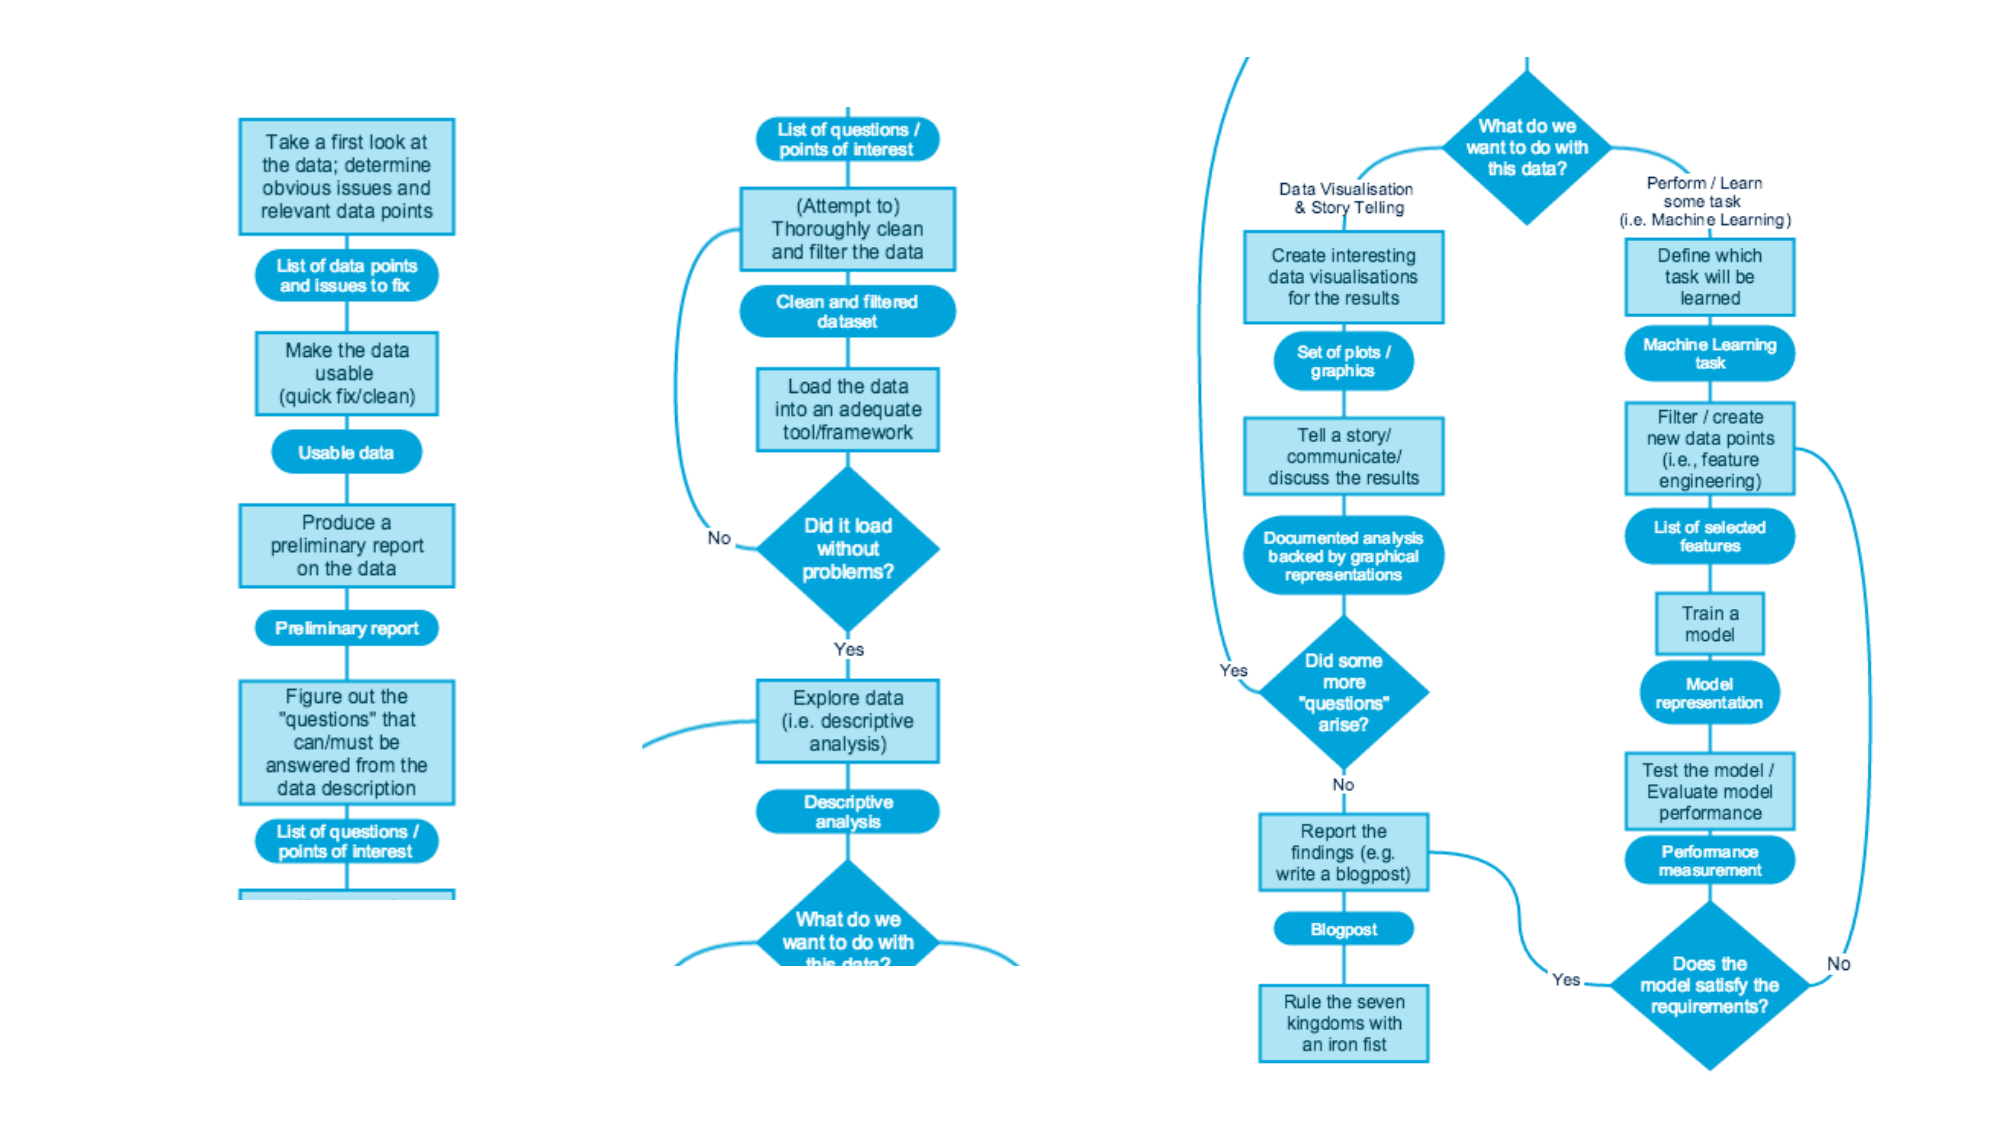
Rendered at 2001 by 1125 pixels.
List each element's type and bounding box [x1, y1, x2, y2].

picture [878, 935, 914, 949]
picture [843, 957, 891, 966]
picture [783, 935, 825, 950]
picture [806, 958, 835, 966]
picture [875, 915, 901, 927]
picture [852, 935, 873, 950]
list [109, 87, 530, 901]
picture [641, 107, 1066, 966]
picture [847, 912, 870, 927]
picture [1162, 57, 1908, 1100]
picture [829, 935, 847, 950]
picture [797, 912, 843, 927]
